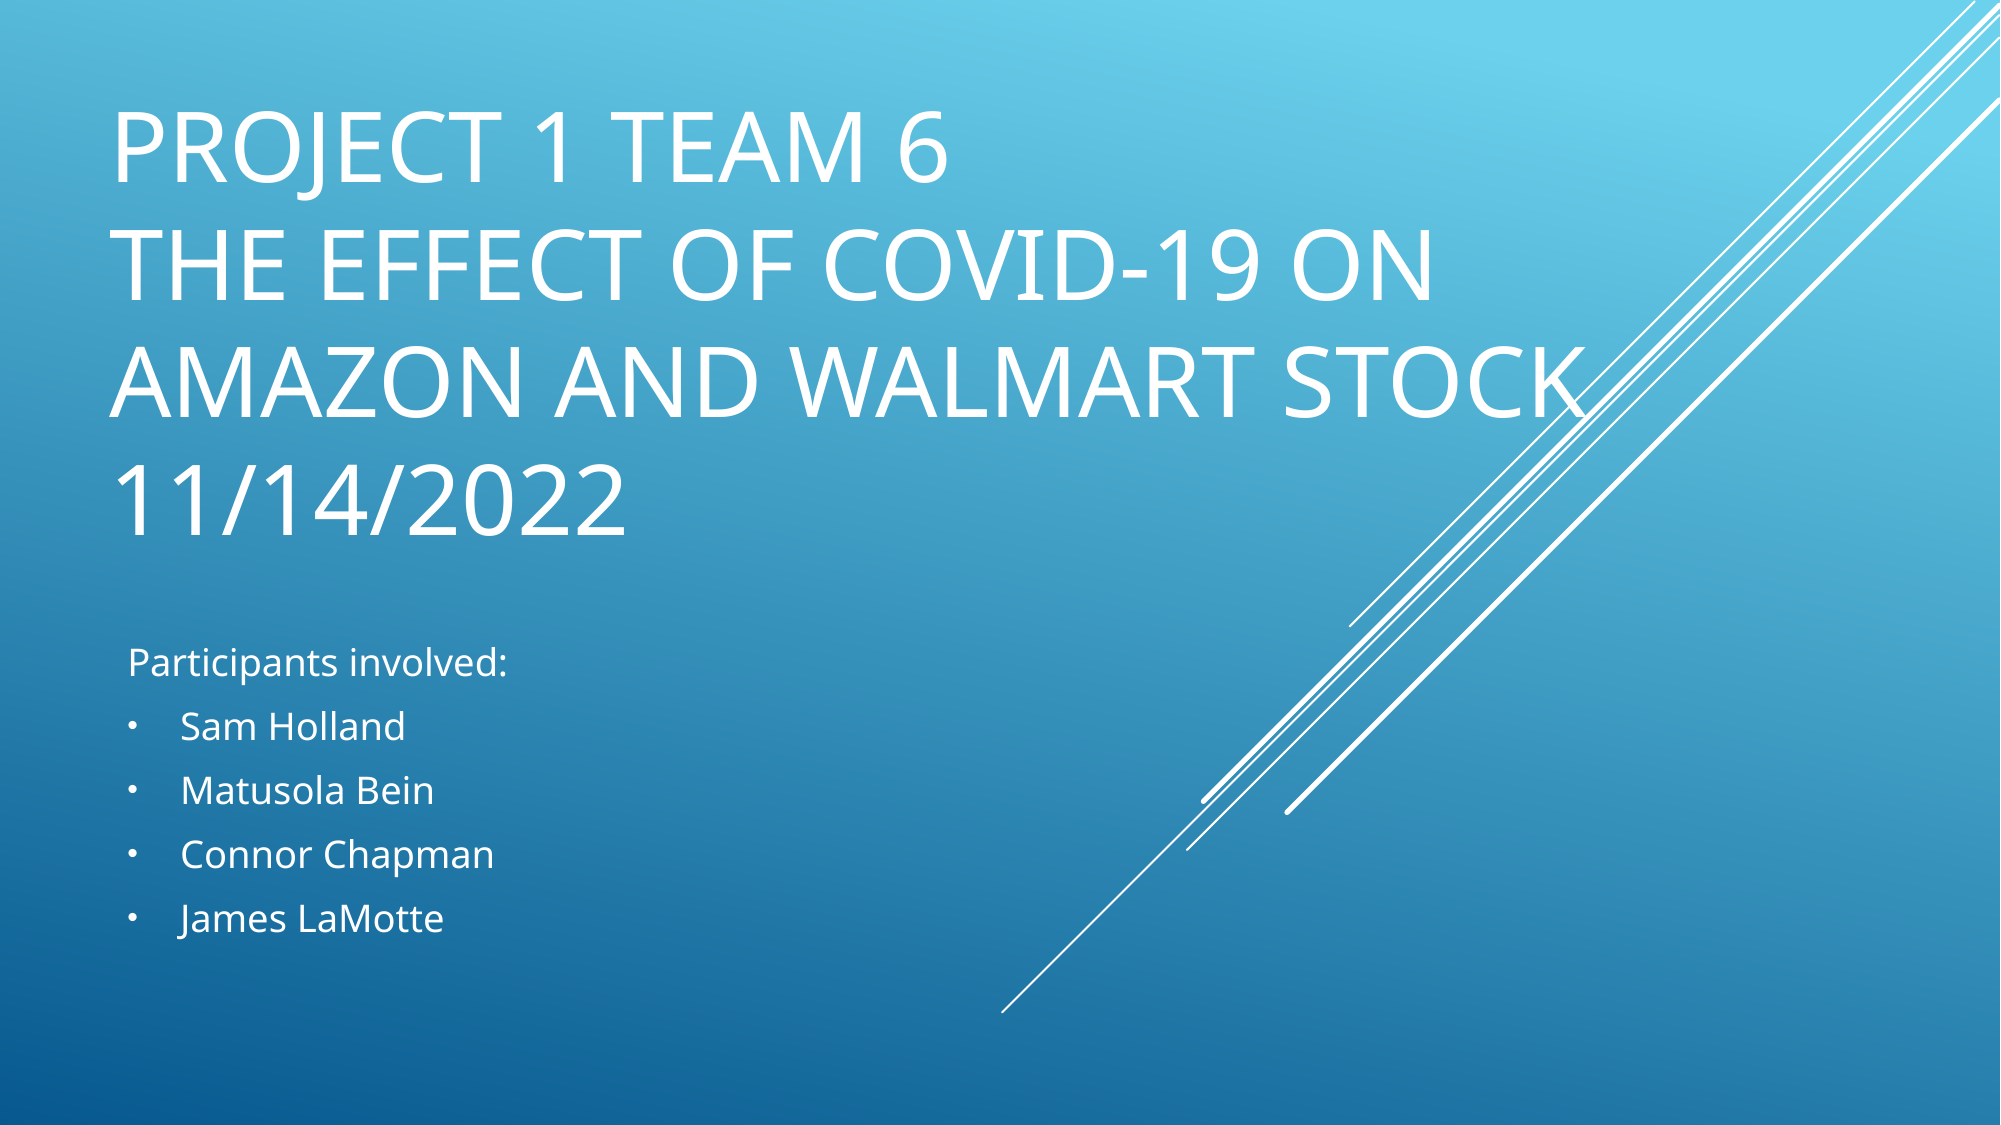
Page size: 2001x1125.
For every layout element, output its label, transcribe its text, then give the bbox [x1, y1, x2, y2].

subtitle Participants involved: Sam Holland Matusola Bein Connor Chapman James LaMotte [112, 630, 1163, 950]
title Project 1 Team 6 The Effect of Covid-19 on Amazon and Walmart Stock 11/14/2022 [94, 75, 1725, 563]
